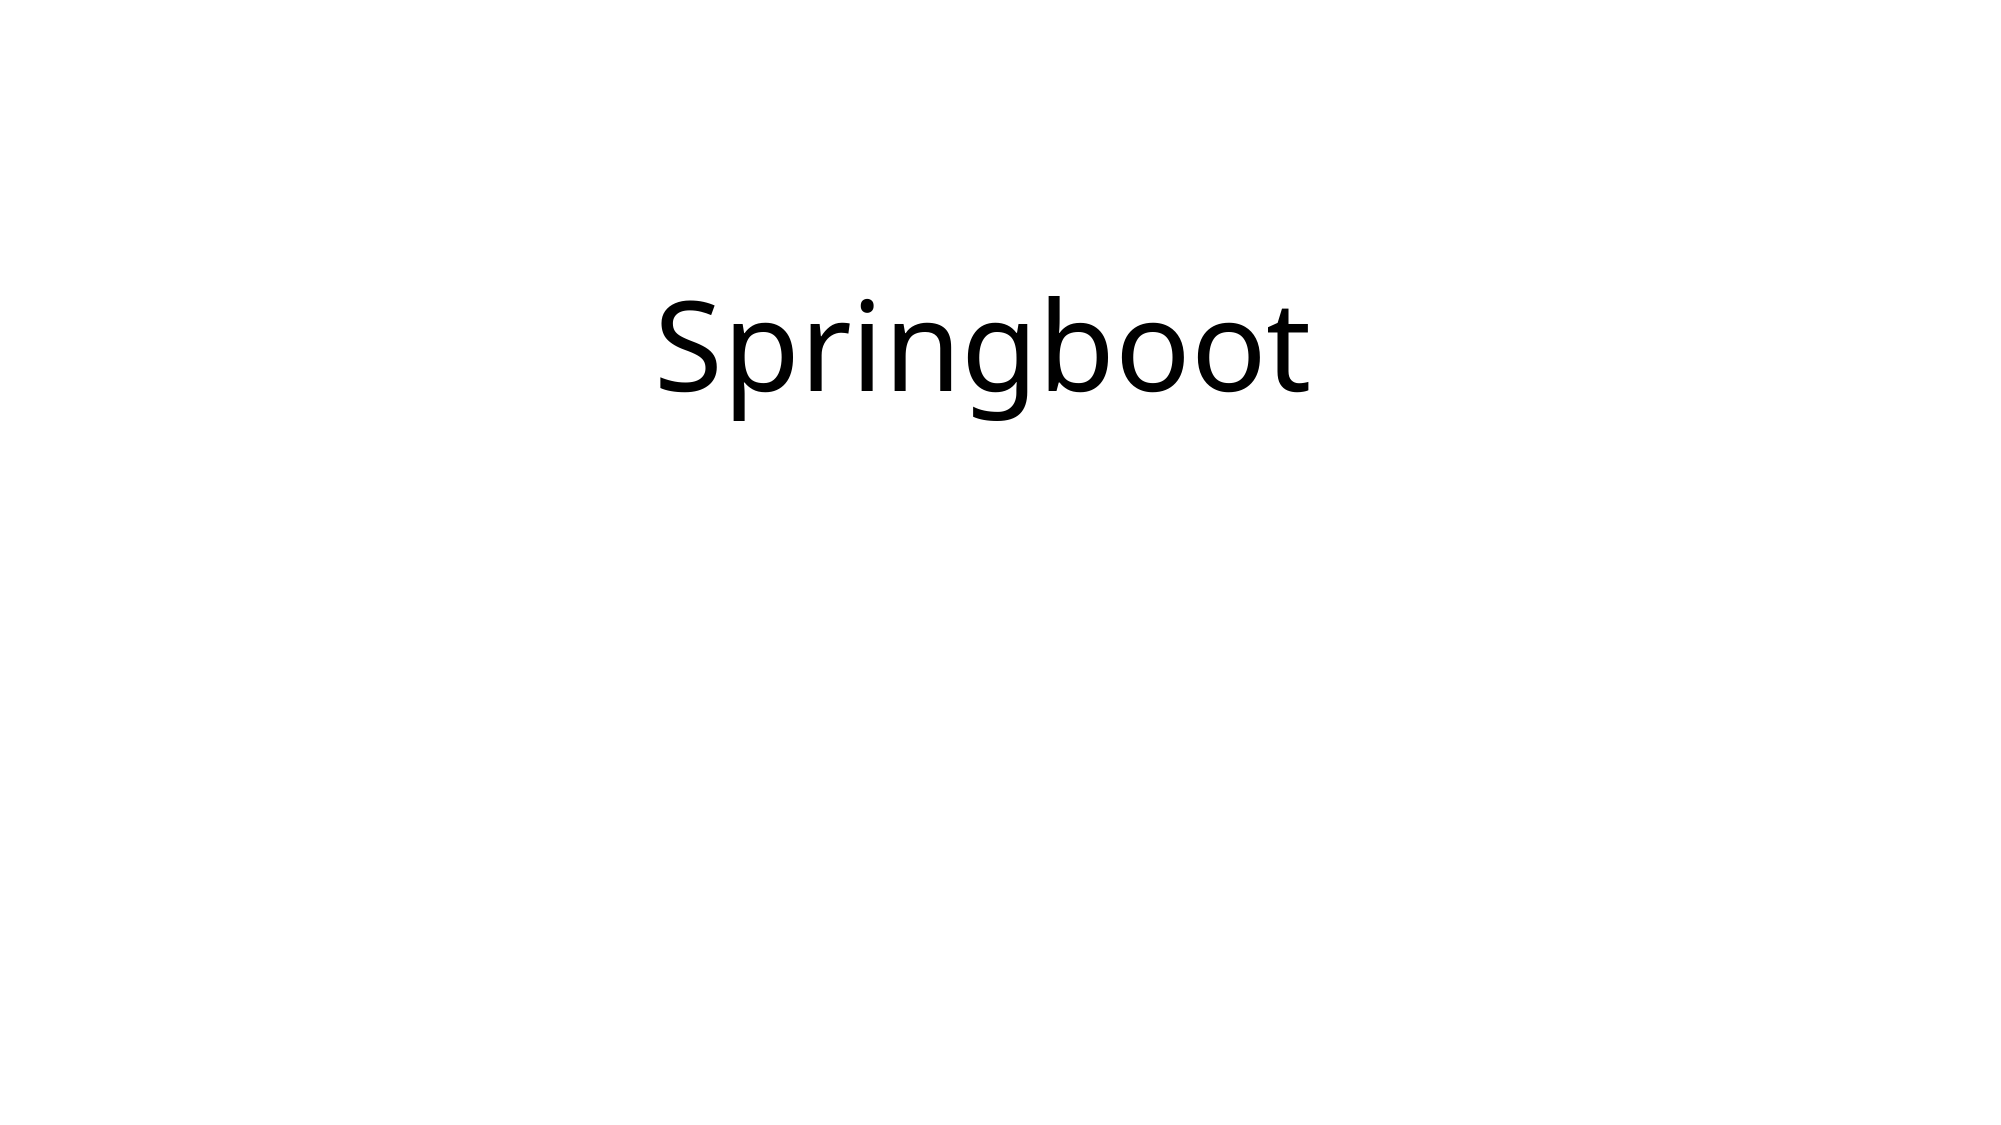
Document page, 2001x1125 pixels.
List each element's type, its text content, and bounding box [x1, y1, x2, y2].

title Springboot [249, 184, 1750, 576]
